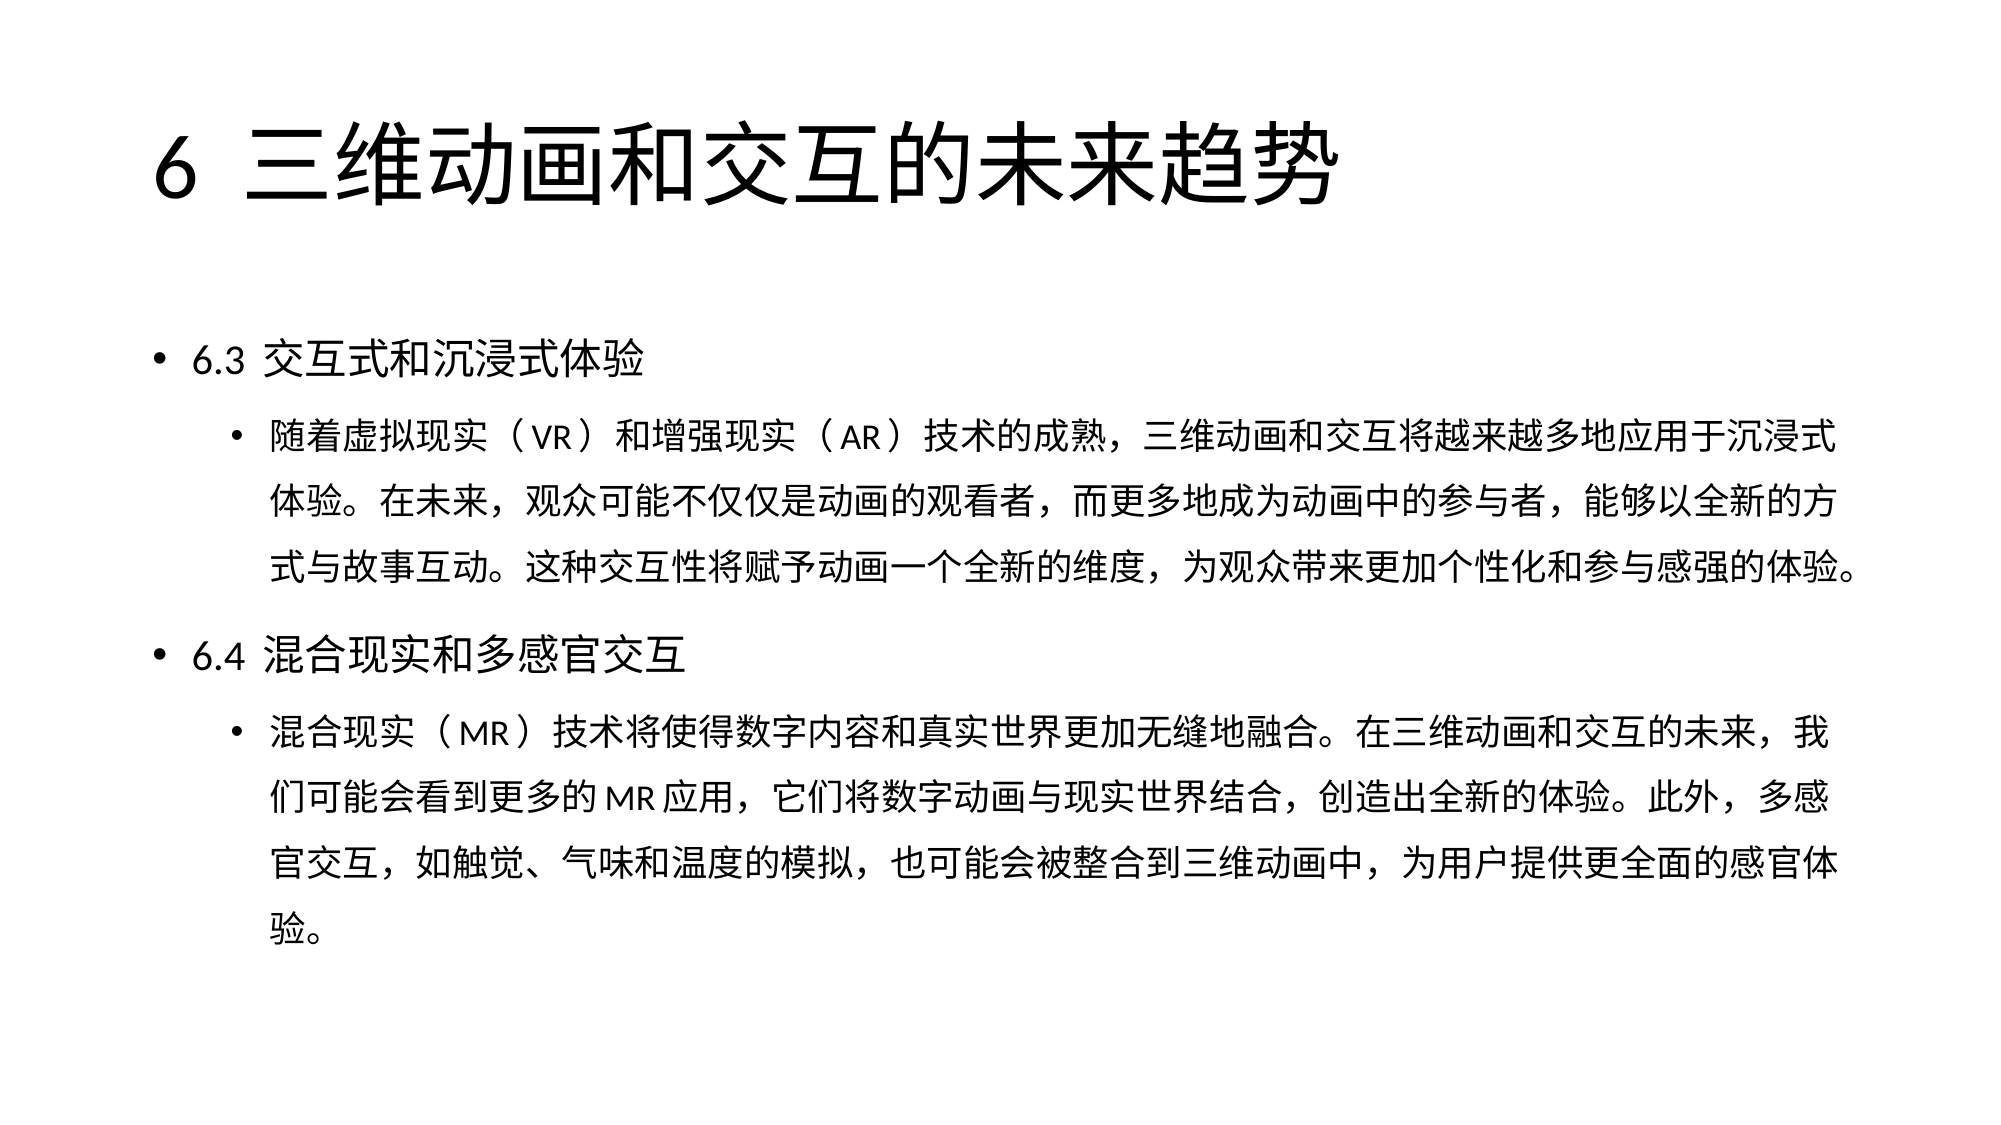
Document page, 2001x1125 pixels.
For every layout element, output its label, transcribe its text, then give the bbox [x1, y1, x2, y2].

list 6.3 交互式和沉浸式体验 随着虚拟现实（VR）和增强现实（AR）技术的成熟，三维动画和交互将越来越多地应用于沉浸式体验。在未来，观众可能不仅仅是动画的观看者，而更多地成为动画中的参与者，能够以全新的方式与故事互动。这种交互性将赋予动画一个全新的维度，为观众带来更加个性化和参与感强的体验。 6.4 混合现实和多感官交互 混合现实（MR）技术将使得数字内容和真实世界更加无缝地融合。在三维动画和交互的未来，我们可能会看到更多的MR应用，它们将数字动画与现实世界结合，创造出全新的体验。此外，多感官交互，如触觉、气味和温度的模拟，也可能会被整合到三维动画中，为用户提供更全面的感官体验。 [137, 299, 1863, 1014]
title 6 三维动画和交互的未来趋势 [137, 59, 1863, 278]
